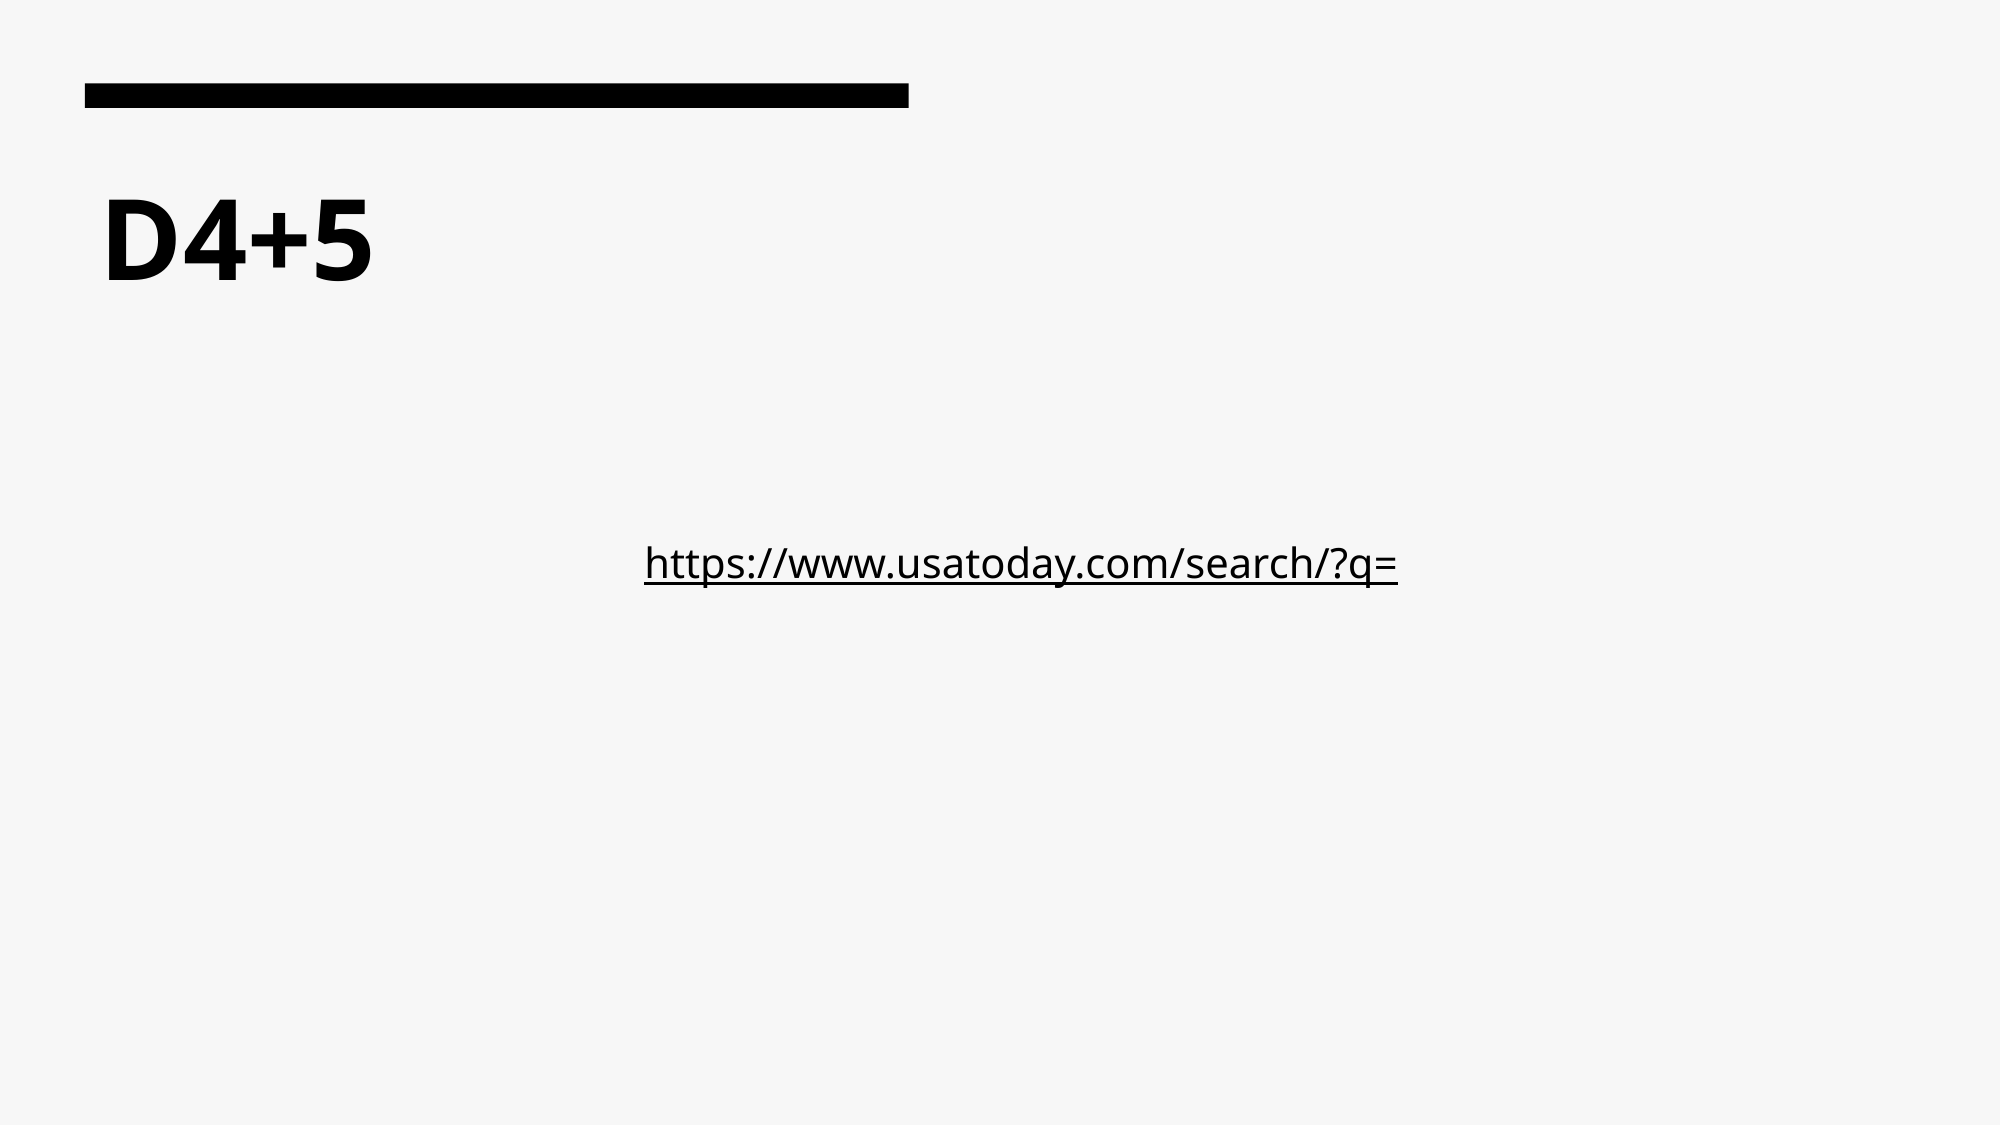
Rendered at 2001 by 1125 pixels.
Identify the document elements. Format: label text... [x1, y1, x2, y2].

title D4+5 [84, 160, 909, 960]
text_box https://www.usatoday.com/search/?q= [629, 529, 1743, 602]
